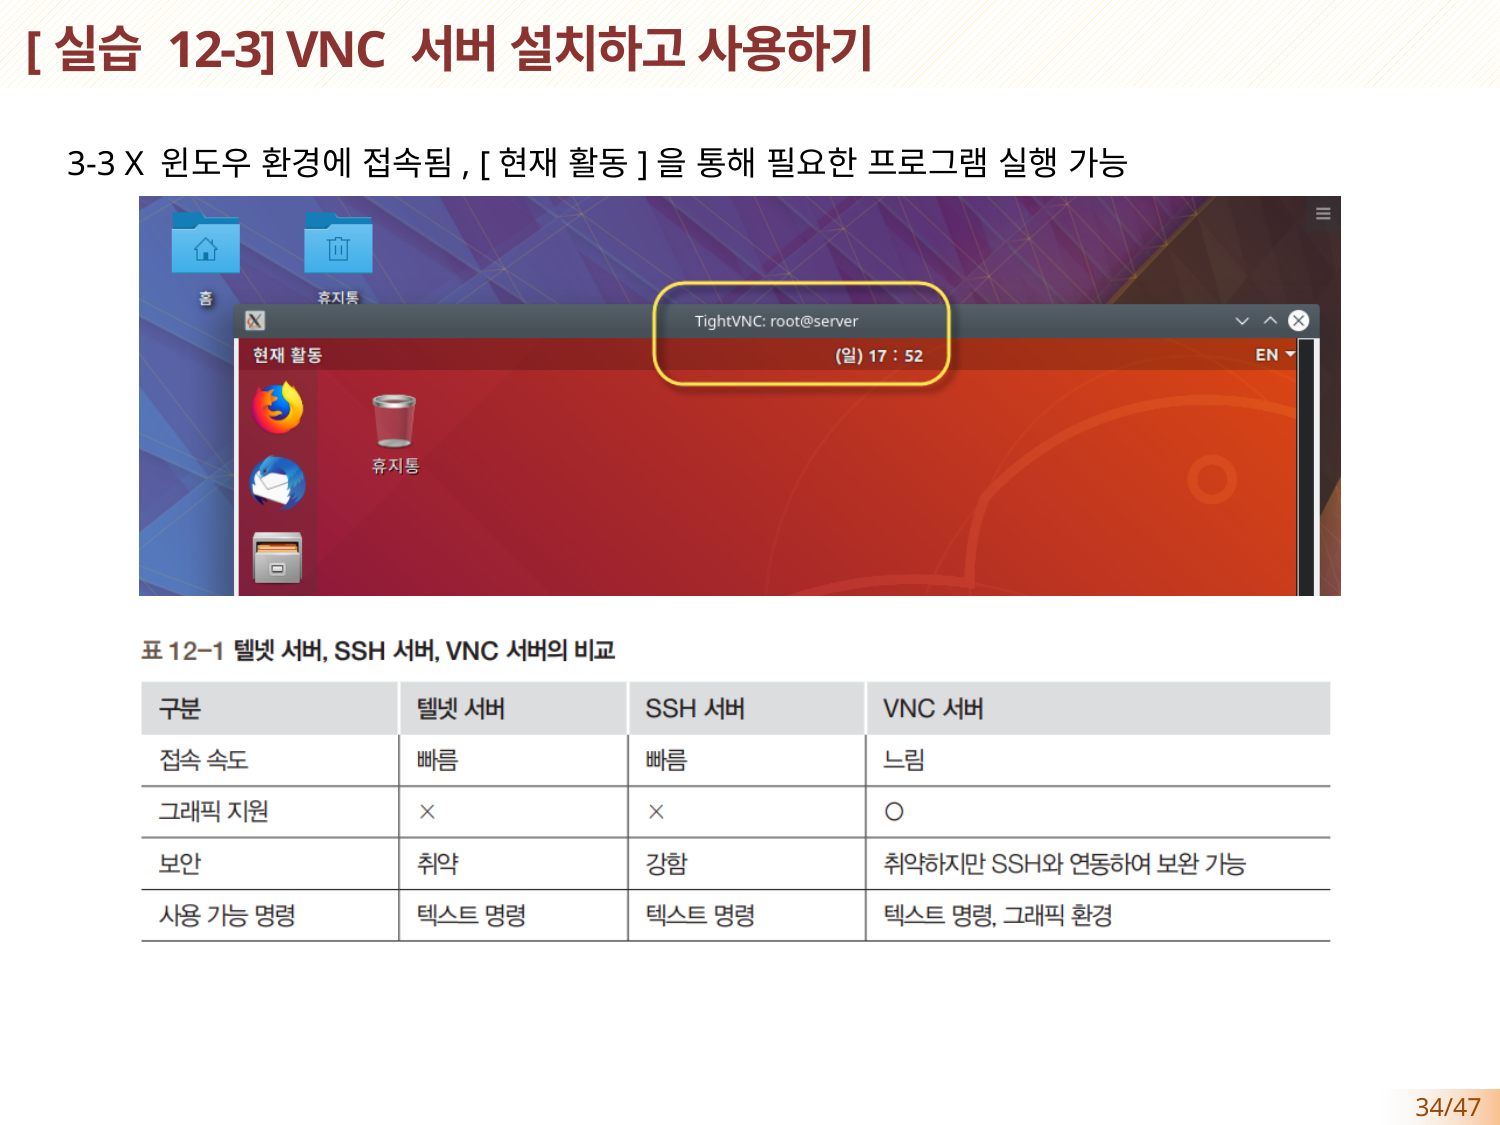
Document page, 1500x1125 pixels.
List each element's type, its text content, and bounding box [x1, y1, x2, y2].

list 3-3 X 윈도우 환경에 접속됨, [현재 활동]을 통해 필요한 프로그램 실행 가능 [10, 126, 1481, 1057]
picture [138, 196, 1342, 596]
picture [136, 632, 1337, 945]
title [실습 12-3] VNC 서버 설치하고 사용하기 [10, 8, 1288, 87]
